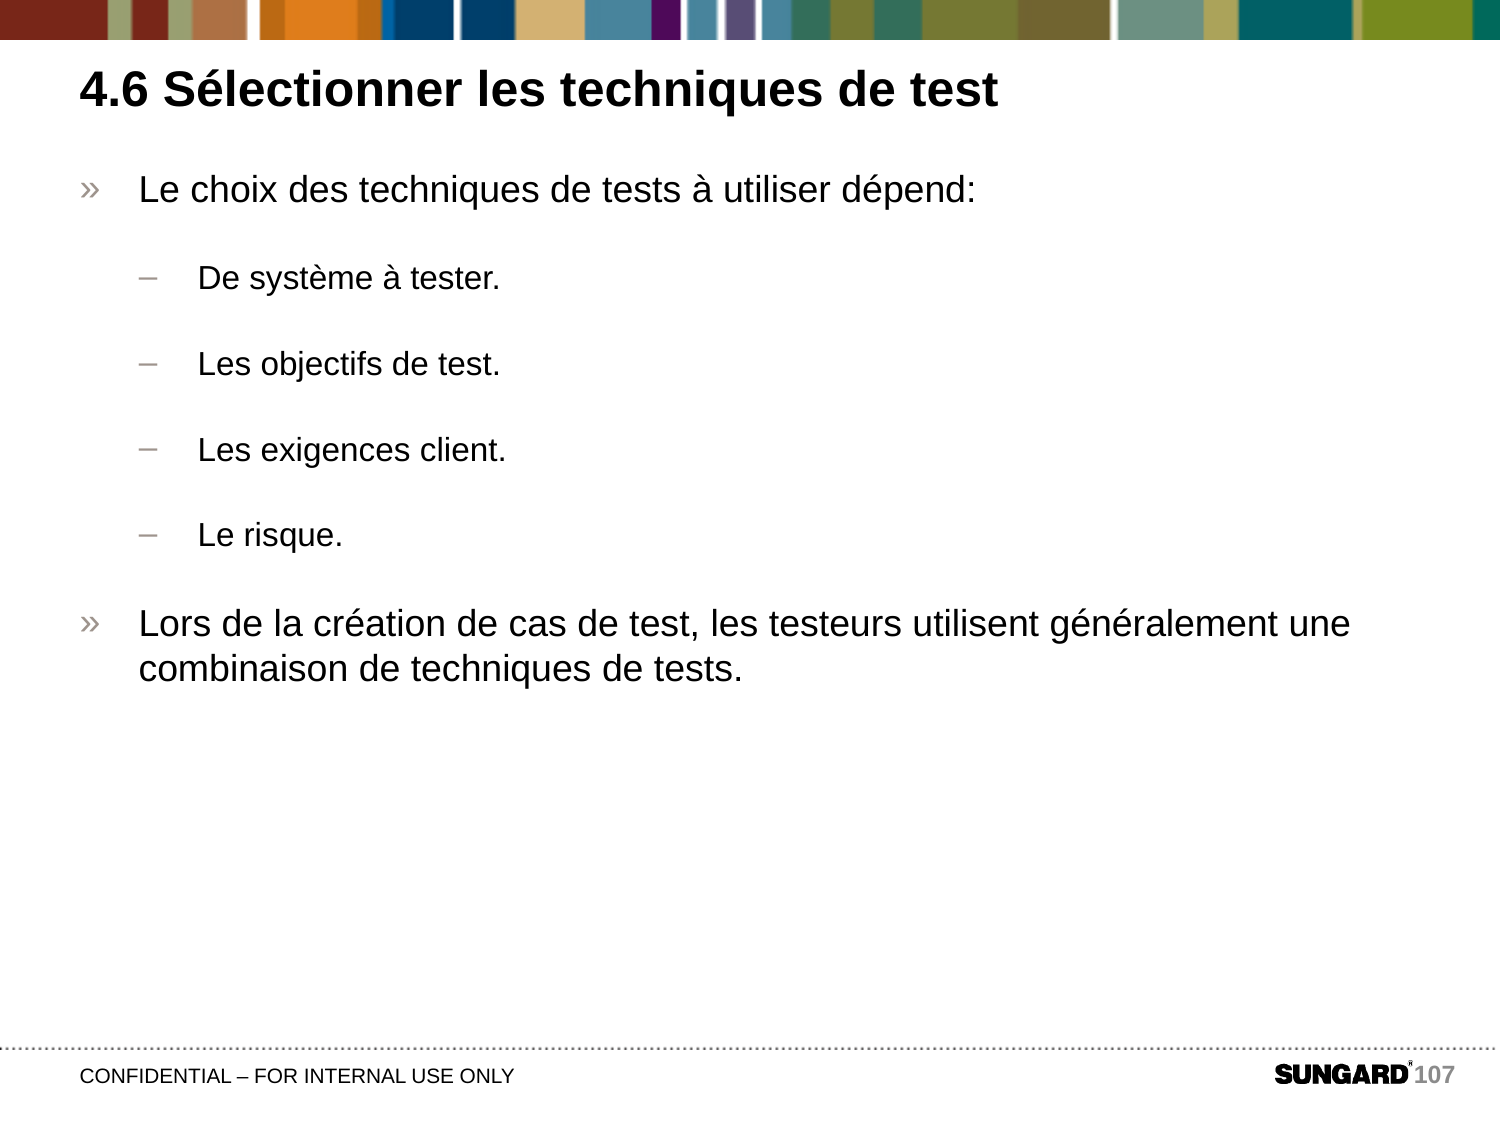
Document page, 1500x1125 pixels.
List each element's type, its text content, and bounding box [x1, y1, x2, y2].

title 4.6 Sélectionner les techniques de test [79, 55, 1456, 146]
picture [0, 0, 1500, 40]
picture [1275, 1060, 1396, 1084]
picture [0, 1043, 1500, 1050]
list Le choix des techniques de tests à utiliser dépend: De système à tester. Les objectifs de test. Les exigences client. Le risque. Lors de la création de cas de test, les testeurs utilisent généralement une combinaison de techniques de tests. [79, 165, 1456, 1022]
slide_number 107 [1396, 1058, 1456, 1088]
